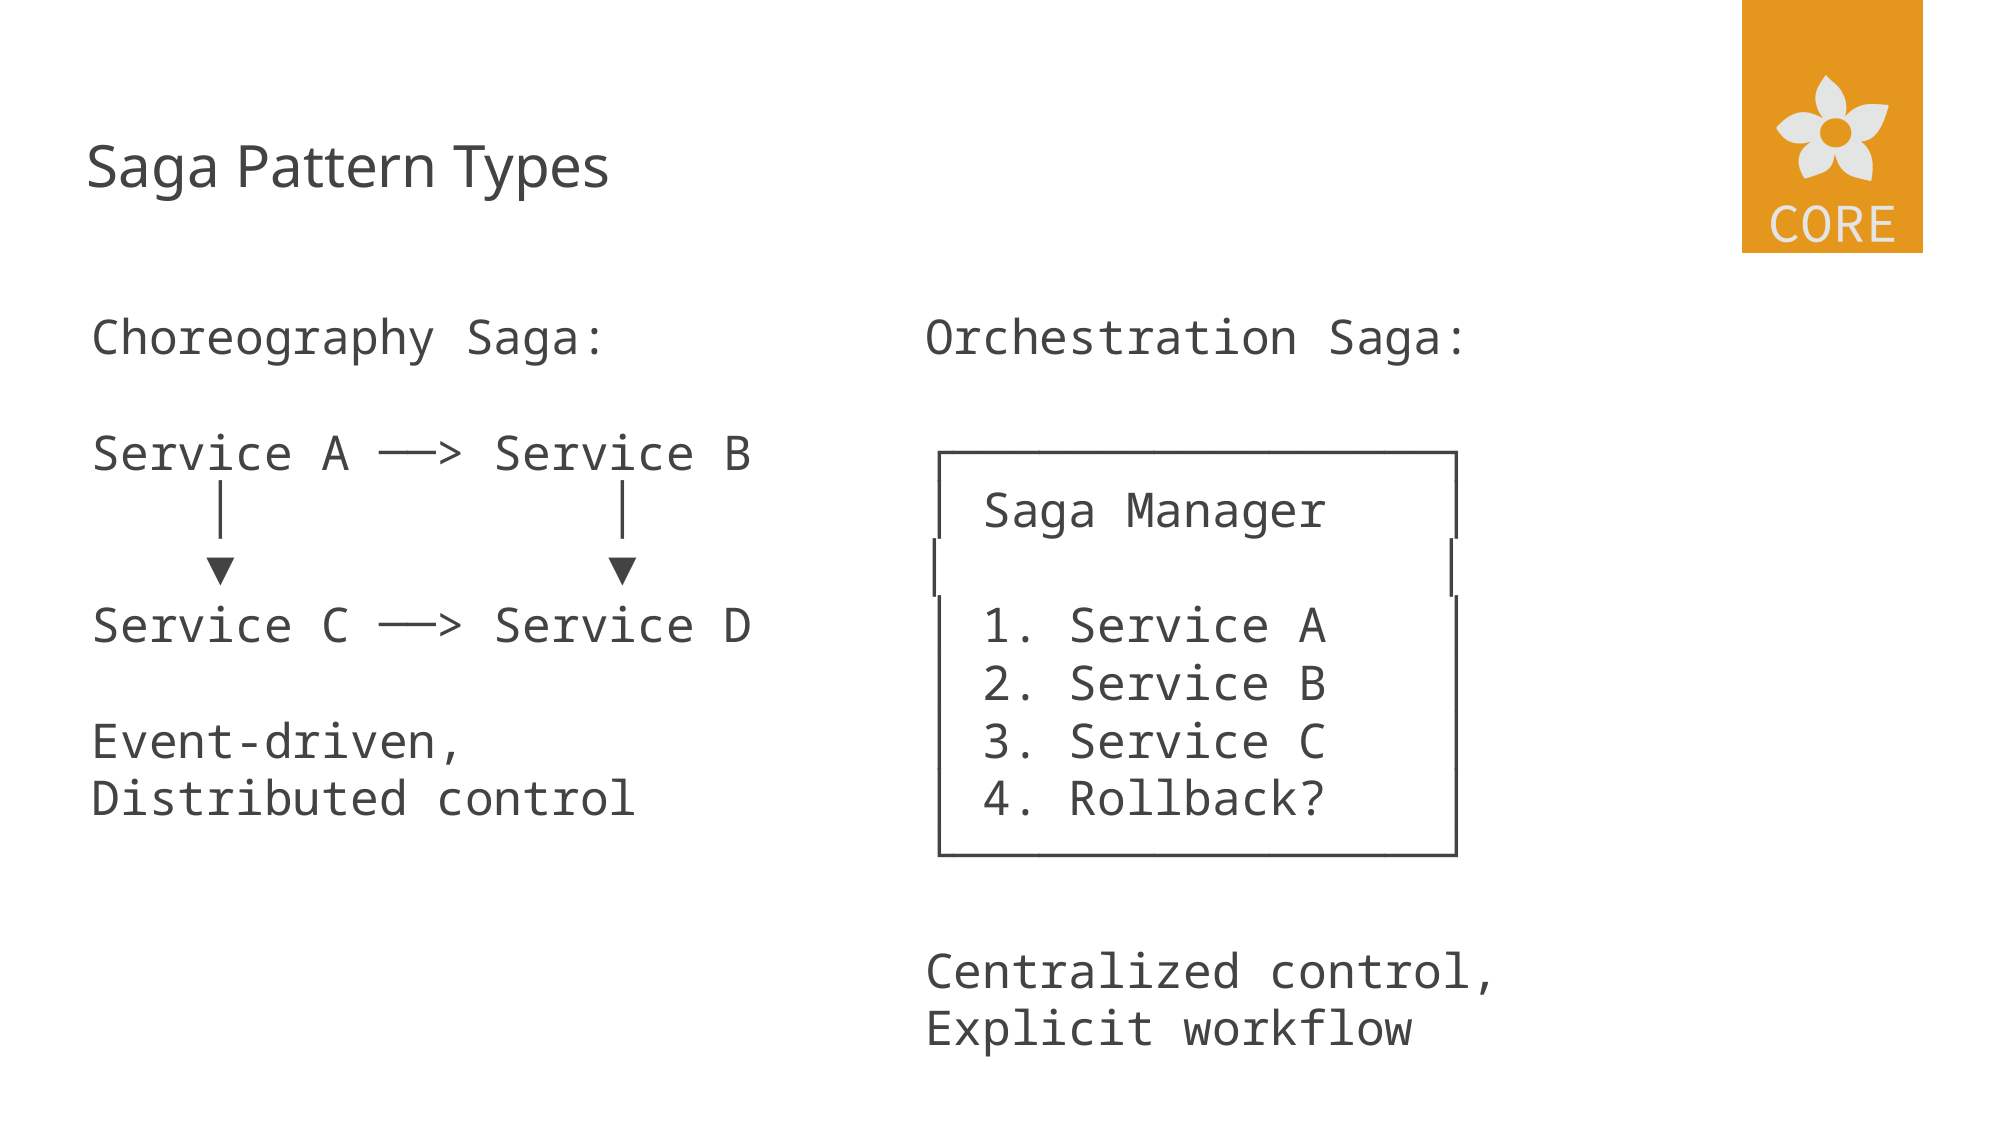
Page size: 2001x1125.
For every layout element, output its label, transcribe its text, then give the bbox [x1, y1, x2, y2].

list Choreography Saga: Orchestration Saga: Service A ──> Service B ┌─────────────────┐ │ │ │ Saga Manager │ ▼ ▼ │ │ Service C ──> Service D │ 1. Service A │ │ 2. Service B │ Event-driven, │ 3. Service C │ Distributed control │ 4. Rollback? │ └─────────────────┘ Centralized control, Explicit workflow [76, 299, 1919, 1066]
title Saga Pattern Types [71, 59, 1732, 278]
picture [1742, 0, 1923, 253]
